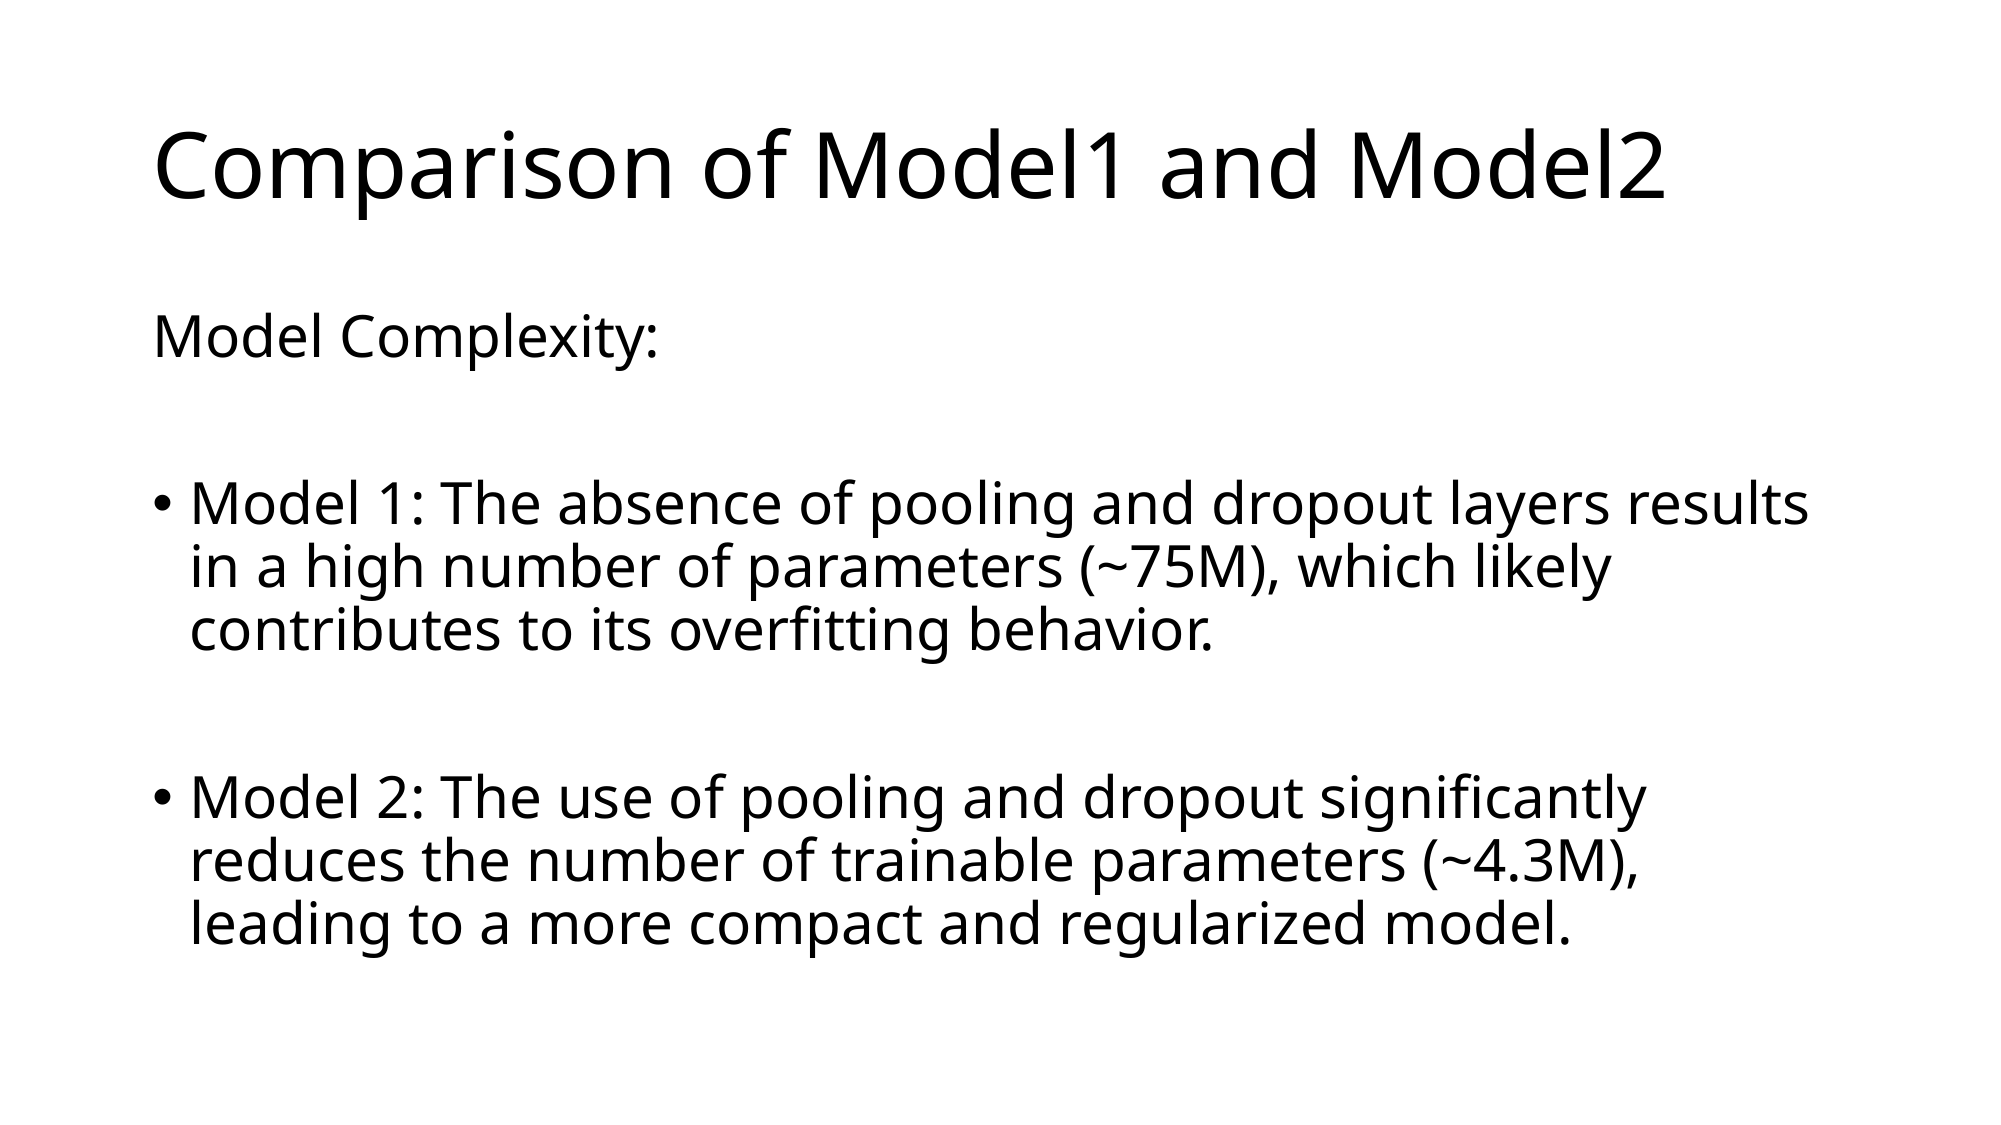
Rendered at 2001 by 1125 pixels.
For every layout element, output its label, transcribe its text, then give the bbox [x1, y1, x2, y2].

title Comparison of Model1 and Model2 [137, 59, 1863, 278]
list Model Complexity: Model 1: The absence of pooling and dropout layers results in a high number of parameters (~75M), which likely contributes to its overfitting behavior. Model 2: The use of pooling and dropout significantly reduces the number of trainable parameters (~4.3M), leading to a more compact and regularized model. [137, 299, 1863, 1014]
